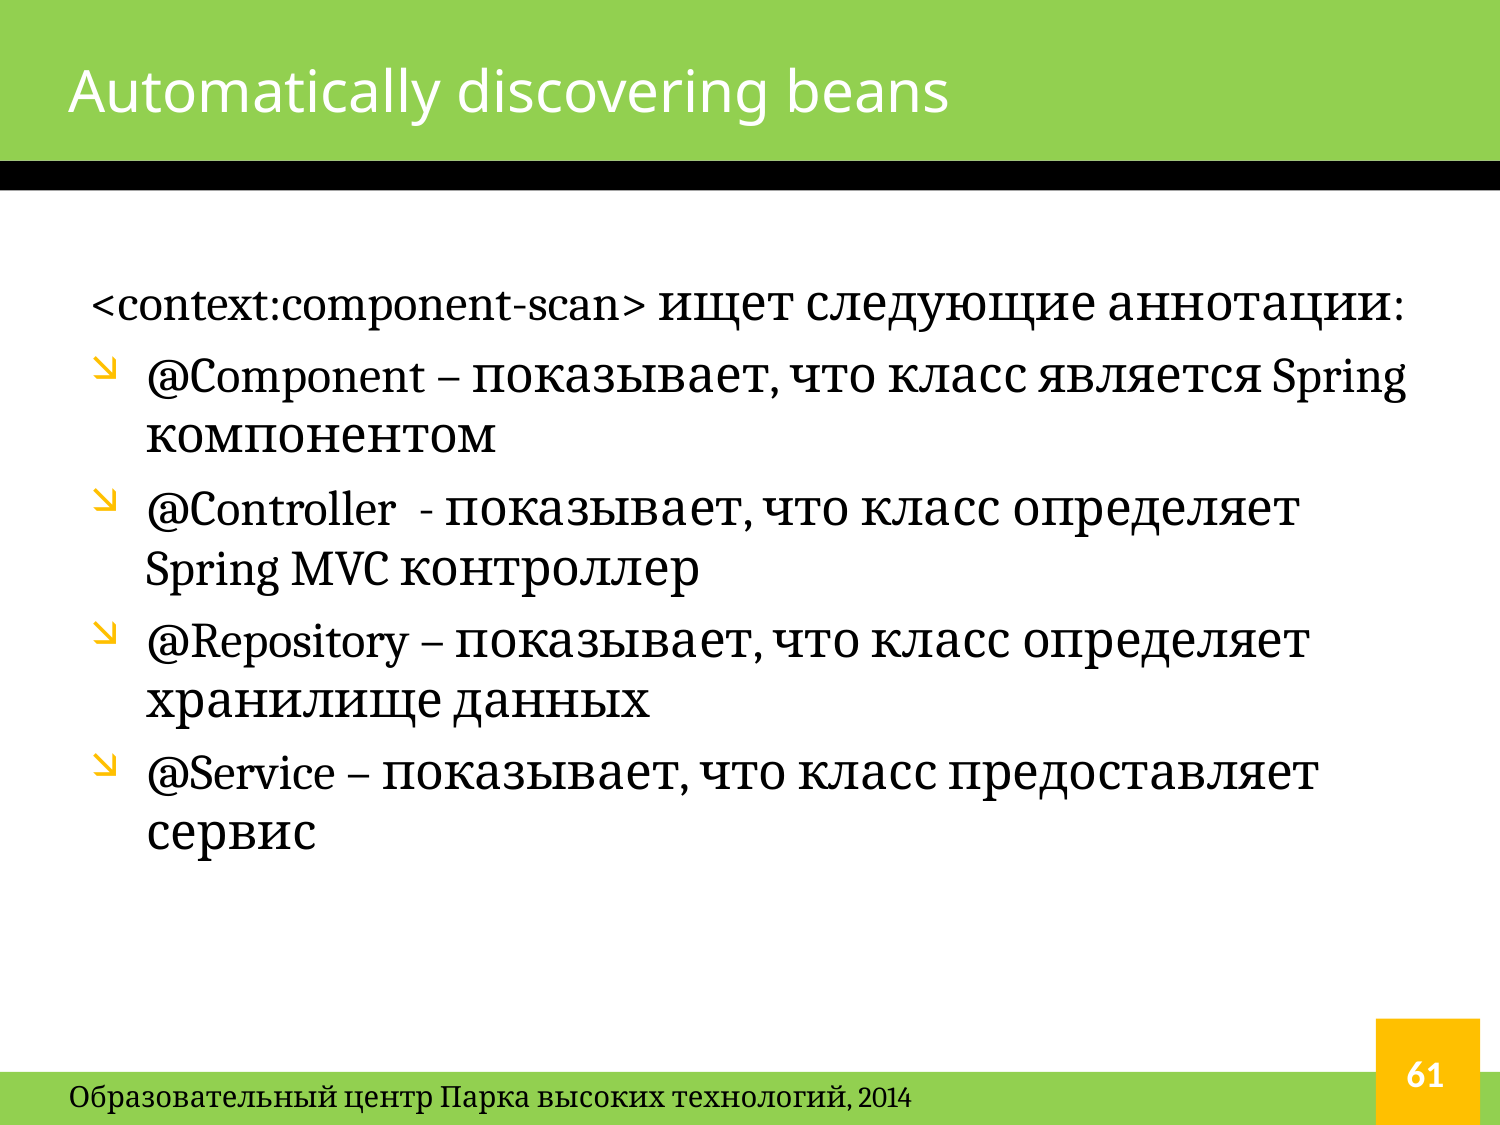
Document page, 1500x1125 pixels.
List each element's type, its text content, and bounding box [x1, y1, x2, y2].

title Automatically discovering beans [53, 42, 1404, 135]
list <context:component-scan> ищет следующие аннотации: @Component – показывает, что класс является Spring компонентом @Controller - показывает, что класс определяет Spring MVC контроллер @Repository – показывает, что класс определяет хранилище данных @Service – показывает, что класс предоставляет сервис [75, 262, 1425, 1005]
slide_number 61 [1376, 1042, 1475, 1103]
